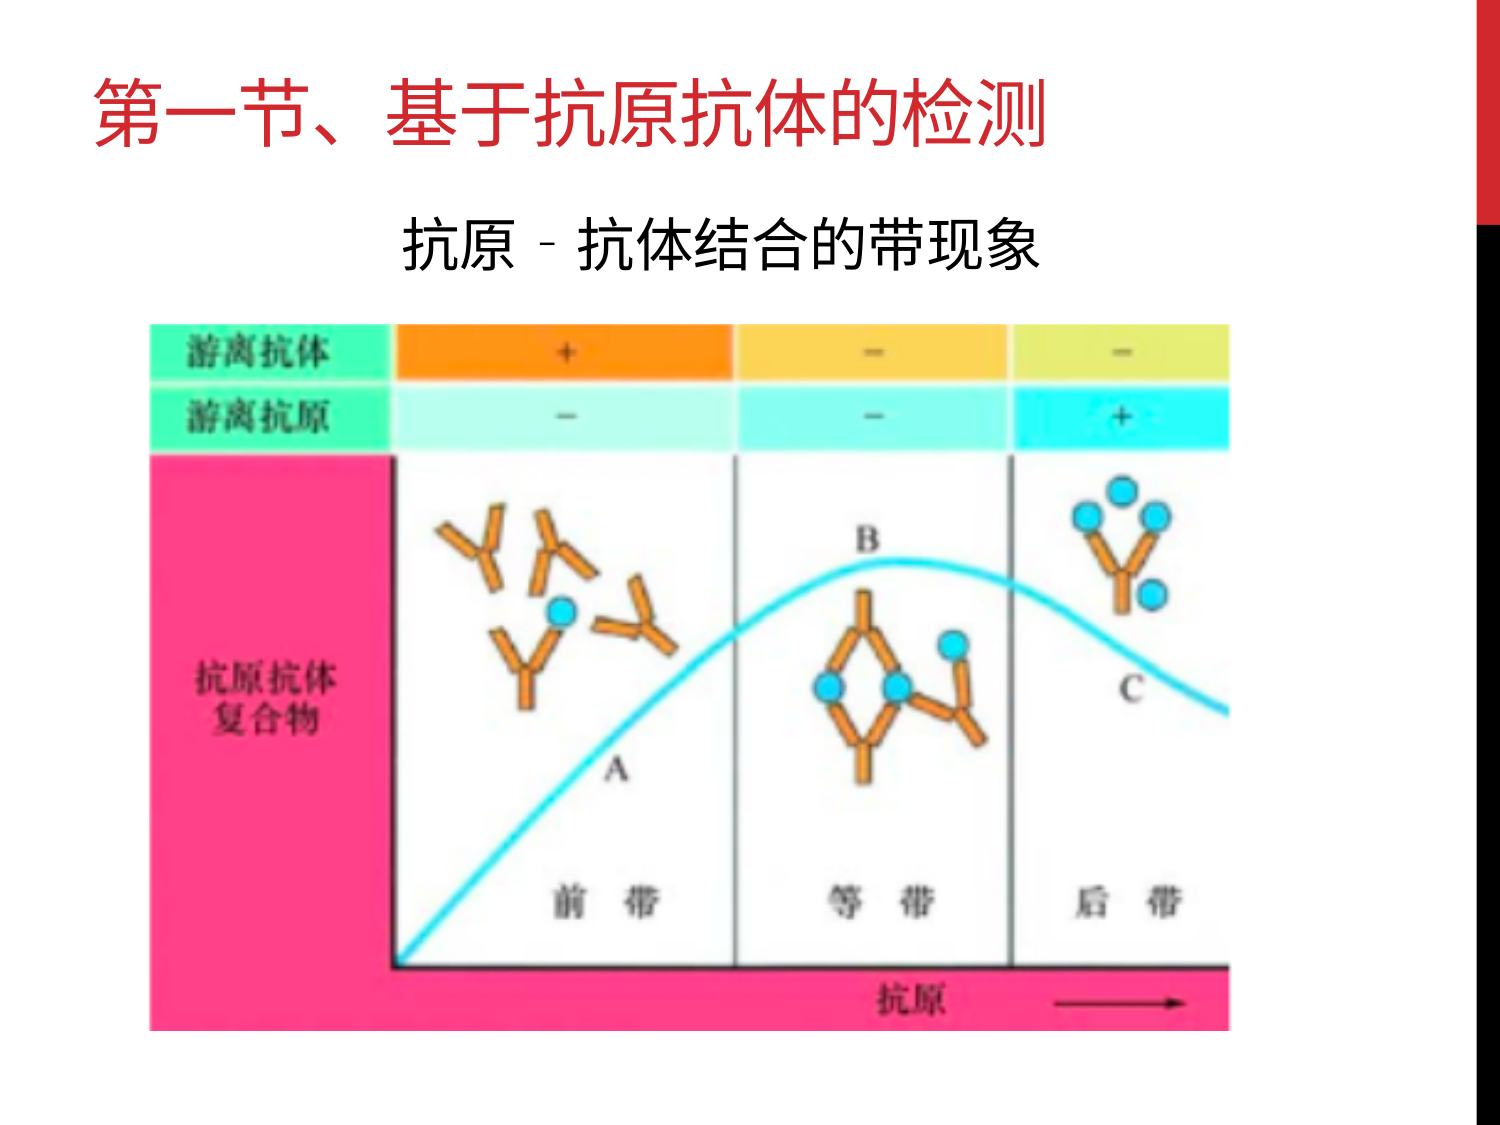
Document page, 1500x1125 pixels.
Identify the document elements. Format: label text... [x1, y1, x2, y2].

text_box 抗原‐抗体结合的带现象 [387, 200, 1093, 286]
title 第一节、基于抗原抗体的检测 [75, 48, 1392, 165]
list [148, 323, 1246, 1031]
